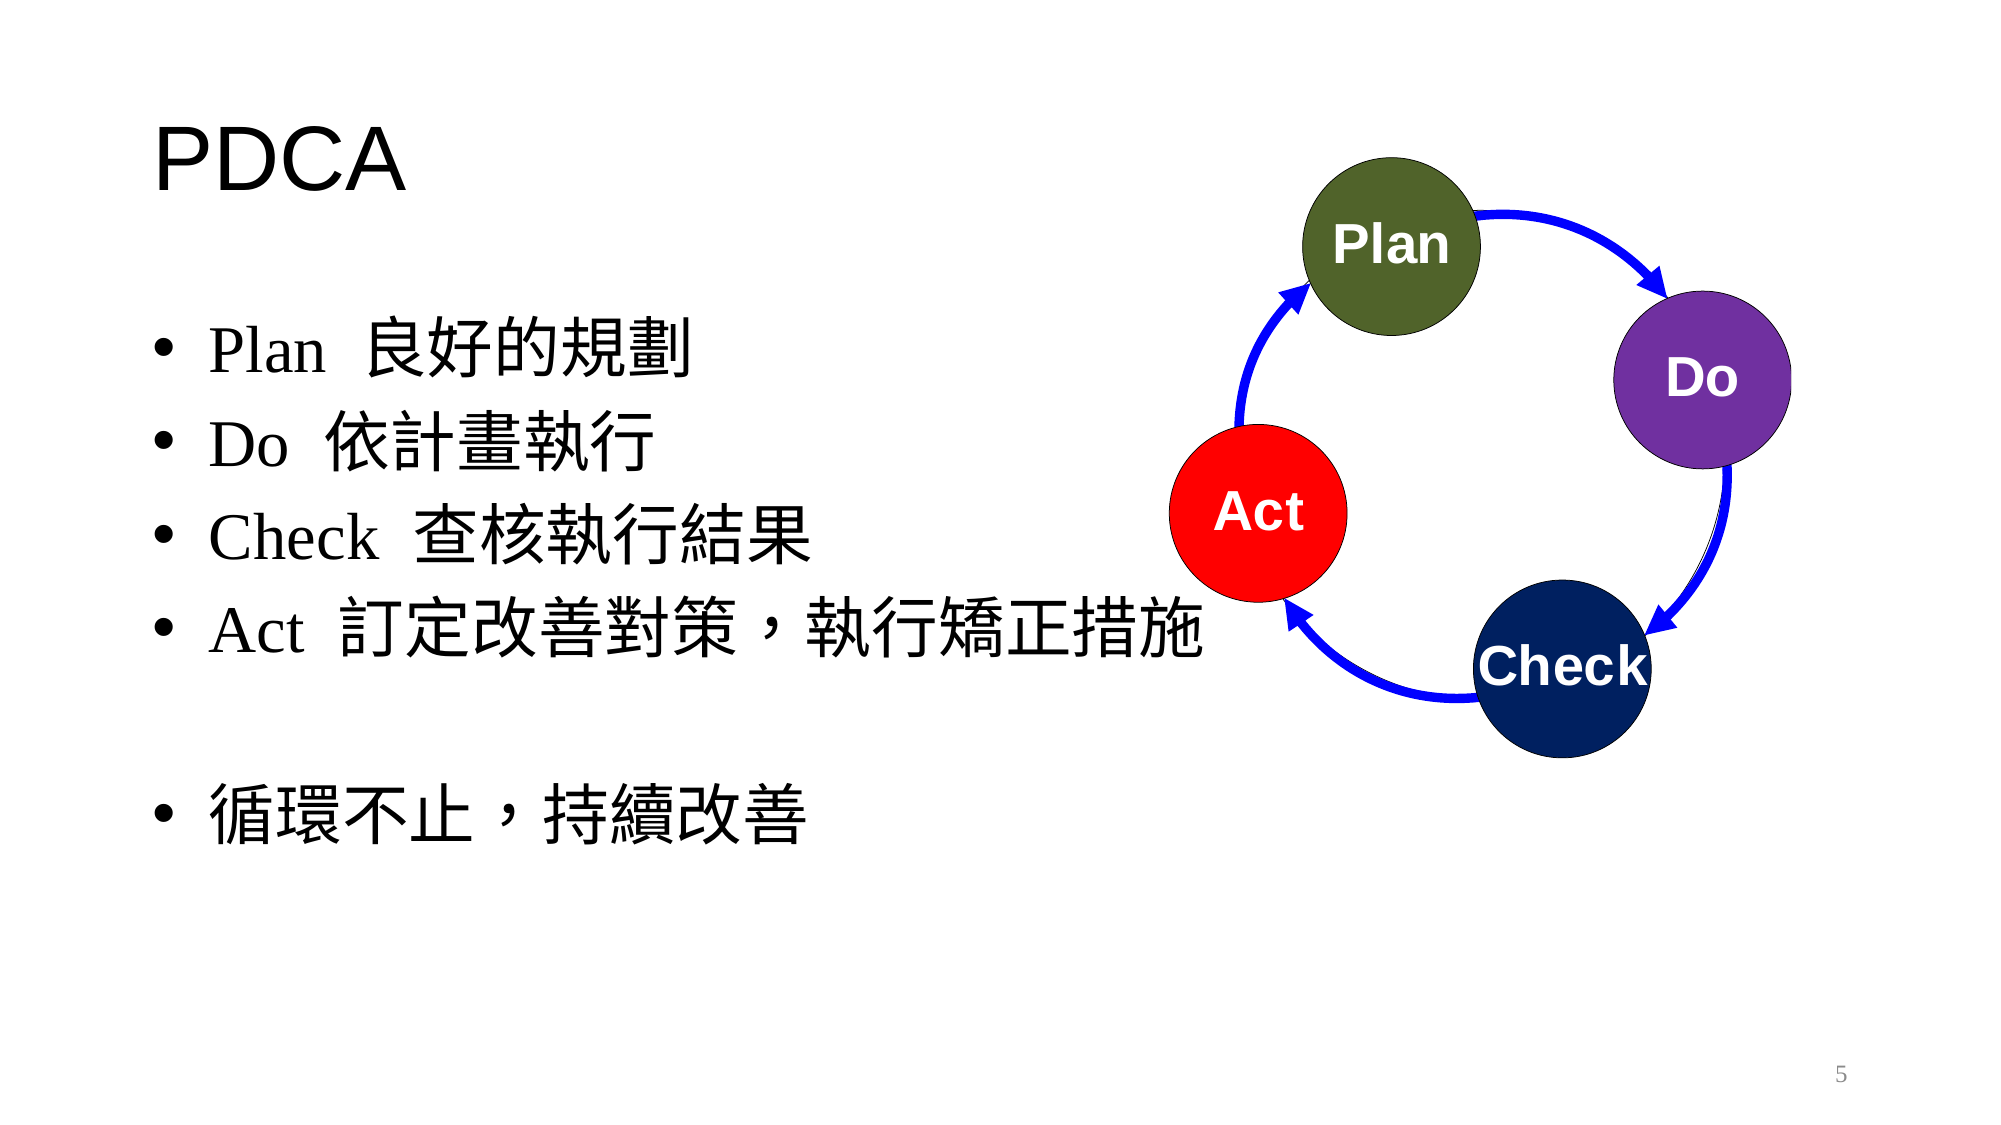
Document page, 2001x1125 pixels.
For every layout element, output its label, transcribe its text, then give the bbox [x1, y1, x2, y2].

title PDCA [137, 45, 1863, 263]
picture [1165, 153, 1792, 759]
slide_number 5 [1325, 1042, 1863, 1103]
list Plan 良好的規劃 Do 依計畫執行 Check 查核執行結果 Act 訂定改善對策，執行矯正措施 循環不止，持續改善 [137, 298, 1863, 1013]
